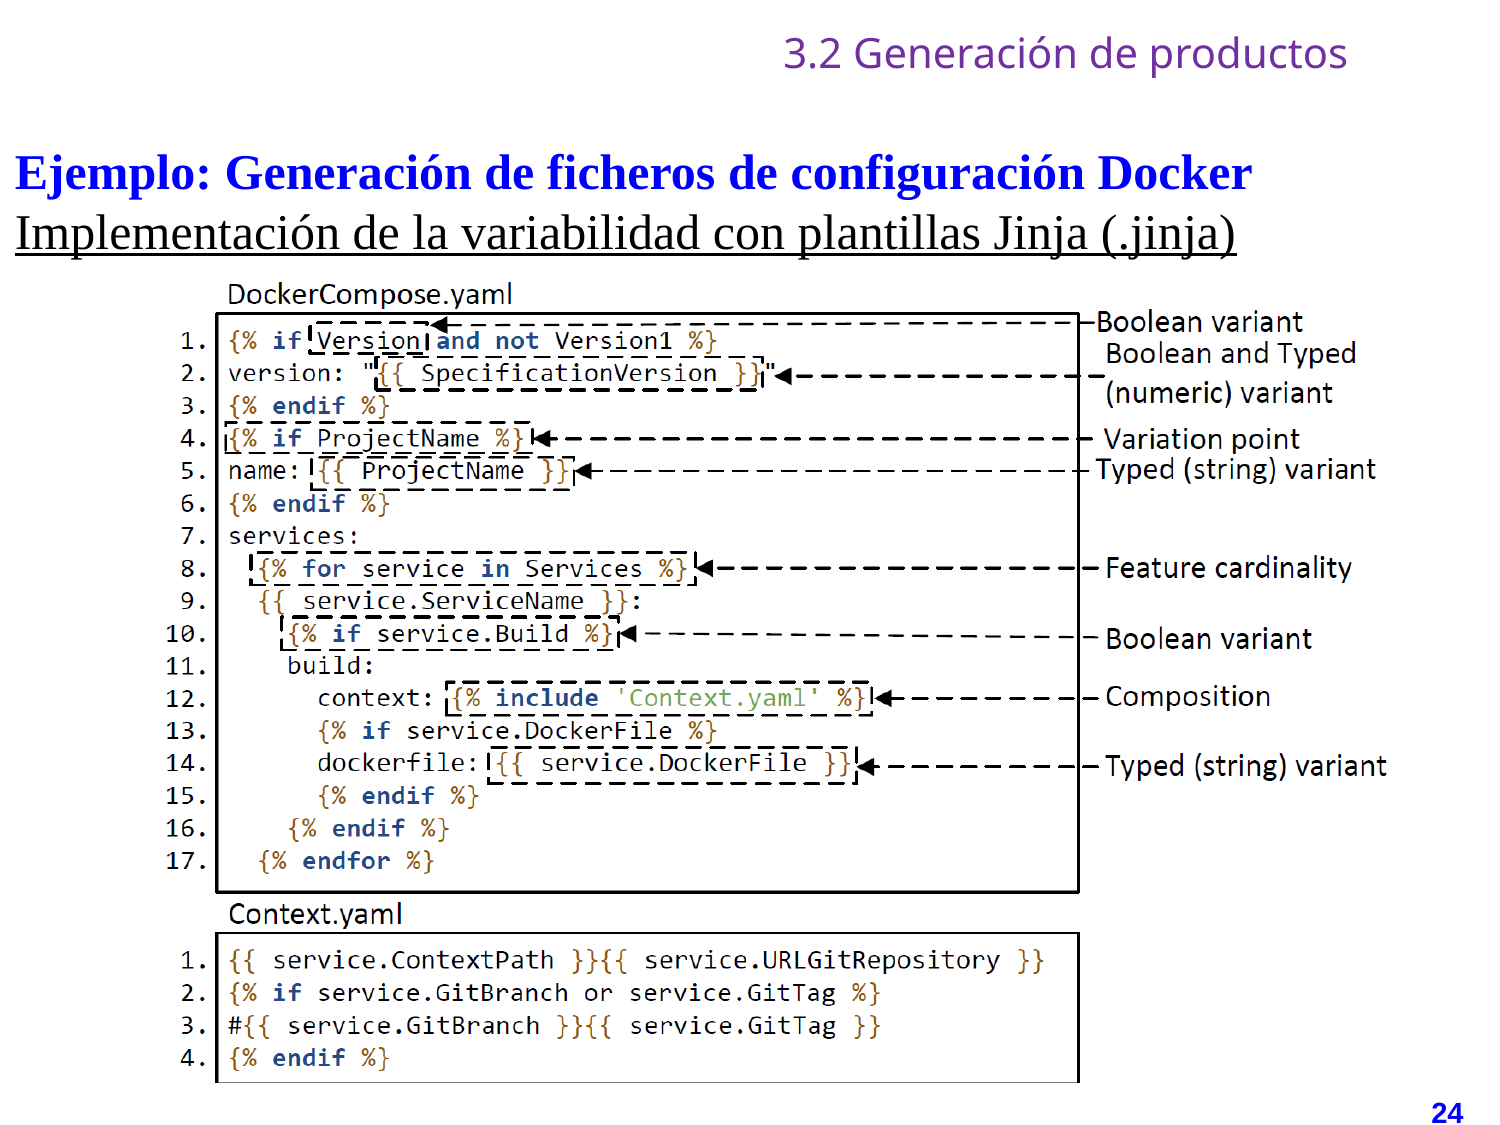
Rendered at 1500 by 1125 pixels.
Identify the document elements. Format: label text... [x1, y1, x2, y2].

text_box Ejemplo: Generación de ficheros de configuración Docker Implementación de la variabilidad con plantillas Jinja (.jinja) [0, 132, 1500, 303]
picture [159, 278, 1393, 1083]
title 3.2 Generación de productos [631, 19, 1500, 126]
